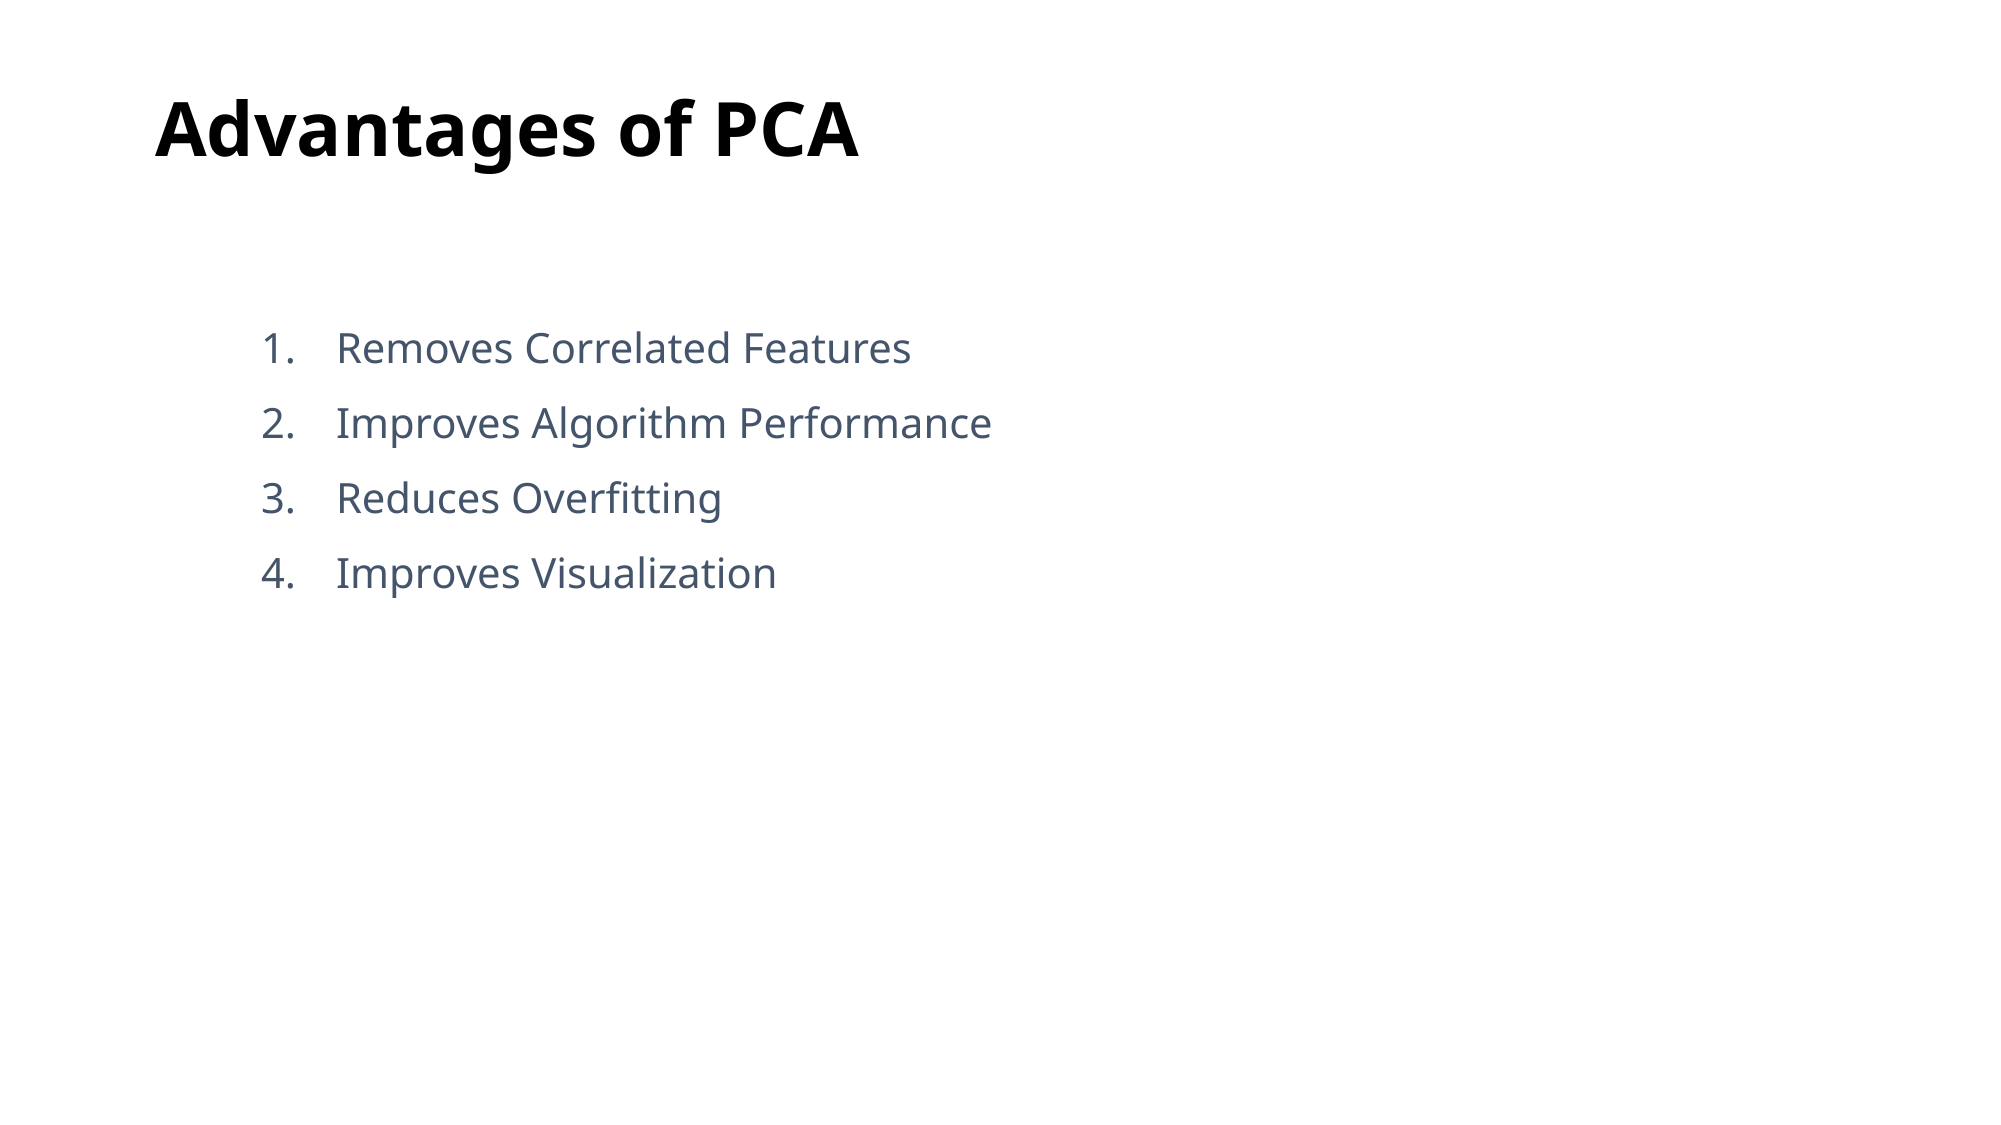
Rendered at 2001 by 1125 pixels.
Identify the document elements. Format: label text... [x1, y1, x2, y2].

text_box Removes Correlated Features Improves Algorithm Performance Reduces Overfitting Improves Visualization [246, 289, 1247, 604]
text_box Advantages of PCA [140, 73, 1141, 179]
